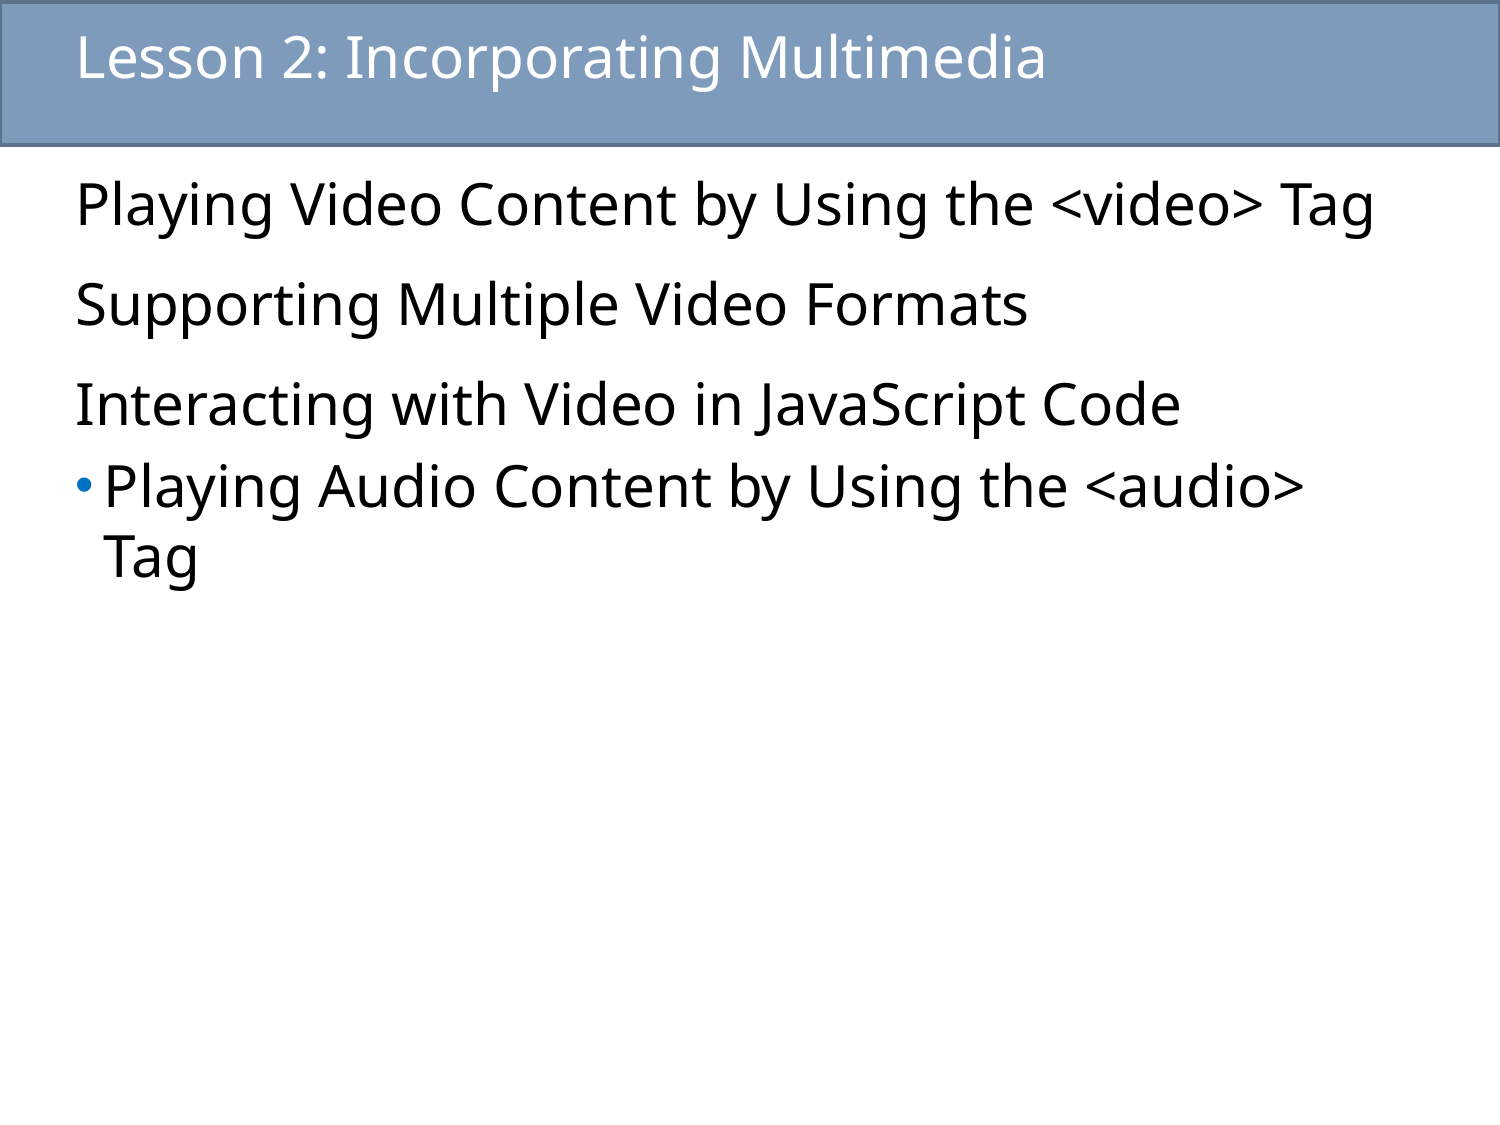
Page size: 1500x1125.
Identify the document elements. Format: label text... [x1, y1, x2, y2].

title Lesson 2: Incorporating Multimedia [75, 0, 1351, 122]
list Playing Video Content by Using the <video> Tag Supporting Multiple Video Formats Interacting with Video in JavaScript Code Playing Audio Content by Using the <audio> Tag [74, 167, 1408, 1013]
